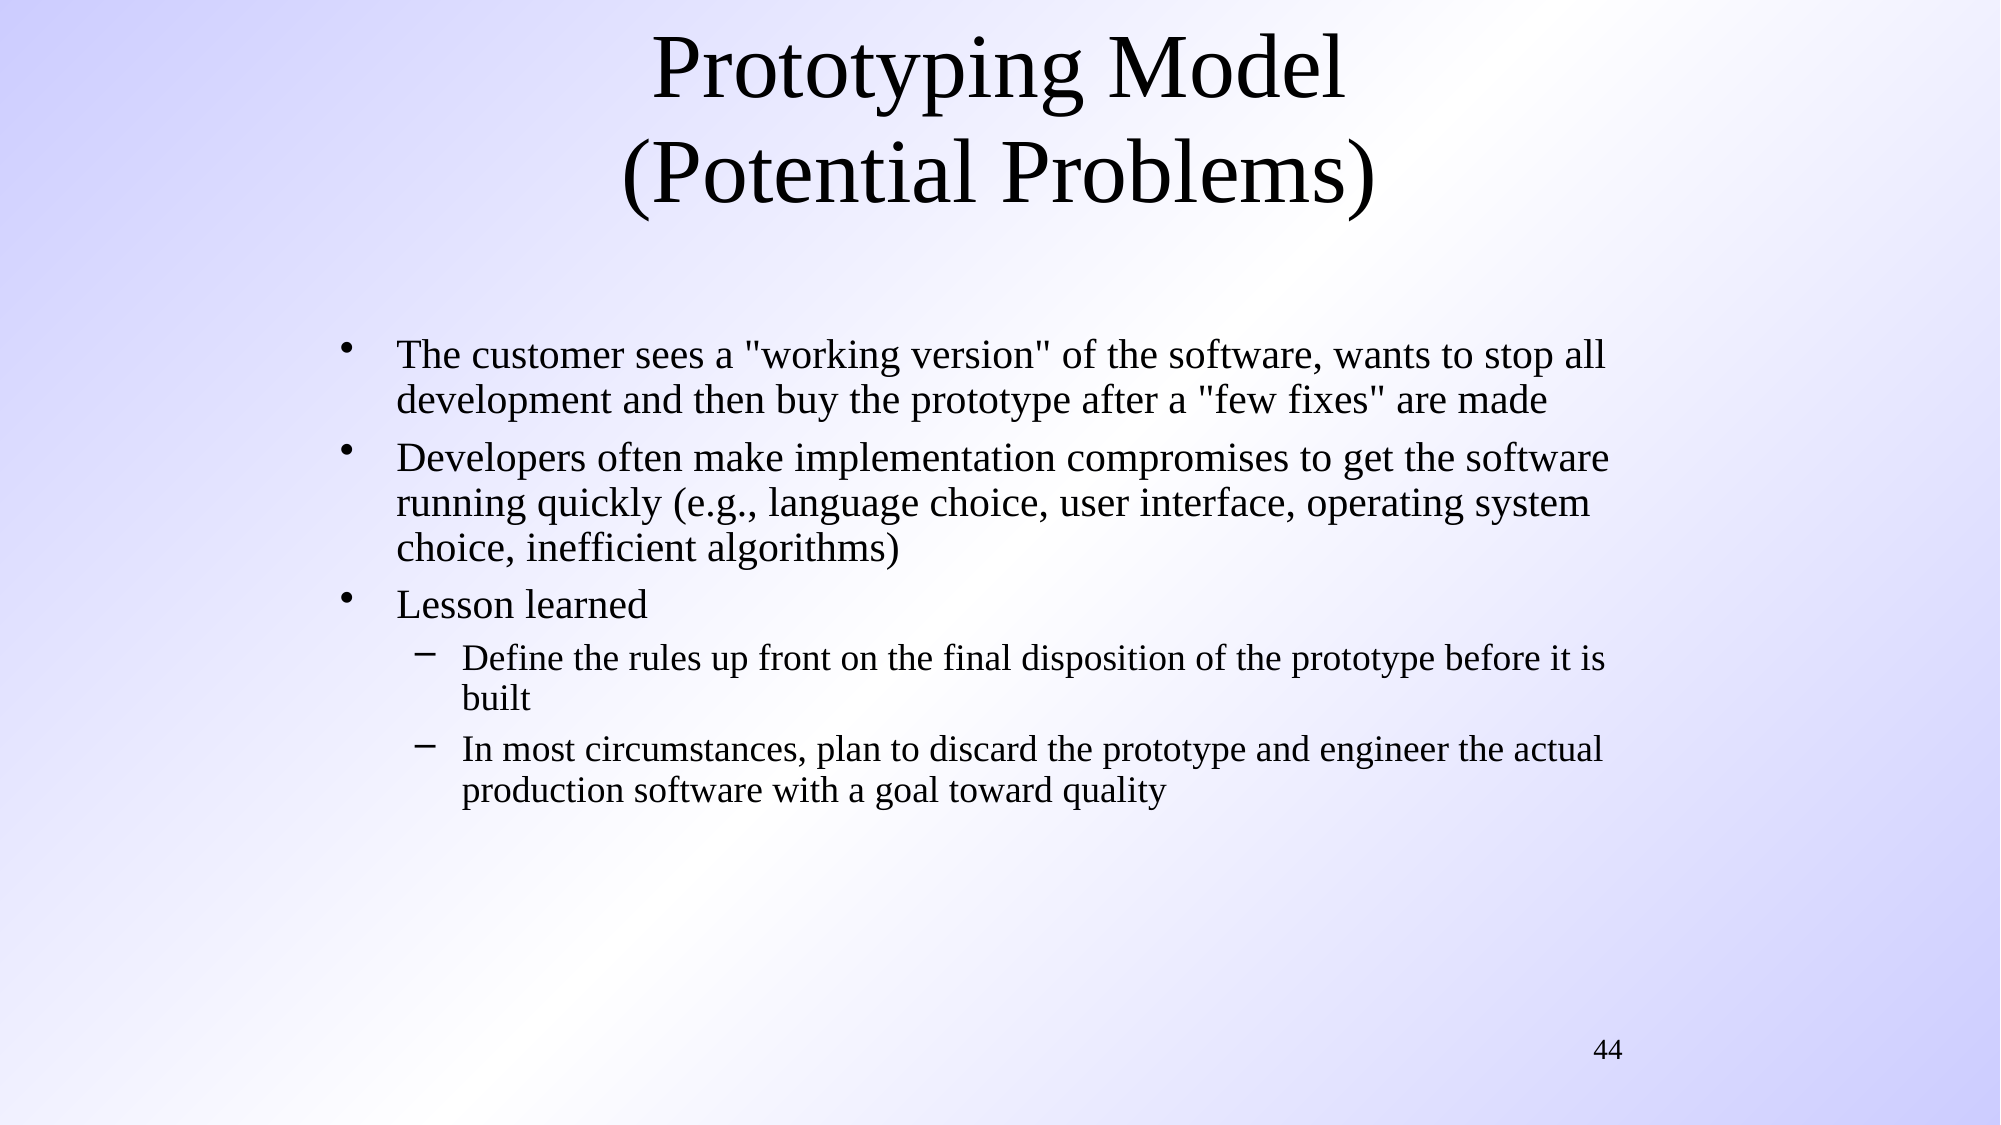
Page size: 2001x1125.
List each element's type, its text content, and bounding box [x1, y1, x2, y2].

text_box 44 [1324, 1024, 1638, 1074]
list The customer sees a "working version" of the software, wants to stop all development and then buy the prototype after a "few fixes" are made Developers often make implementation compromises to get the software running quickly (e.g., language choice, user interface, operating system choice, inefficient algorithms) Lesson learned Define the rules up front on the final disposition of the prototype before it is built In most circumstances, plan to discard the prototype and engineer the actual production software with a goal toward quality [324, 324, 1700, 1000]
title Prototyping Model (Potential Problems) [362, 7, 1638, 231]
